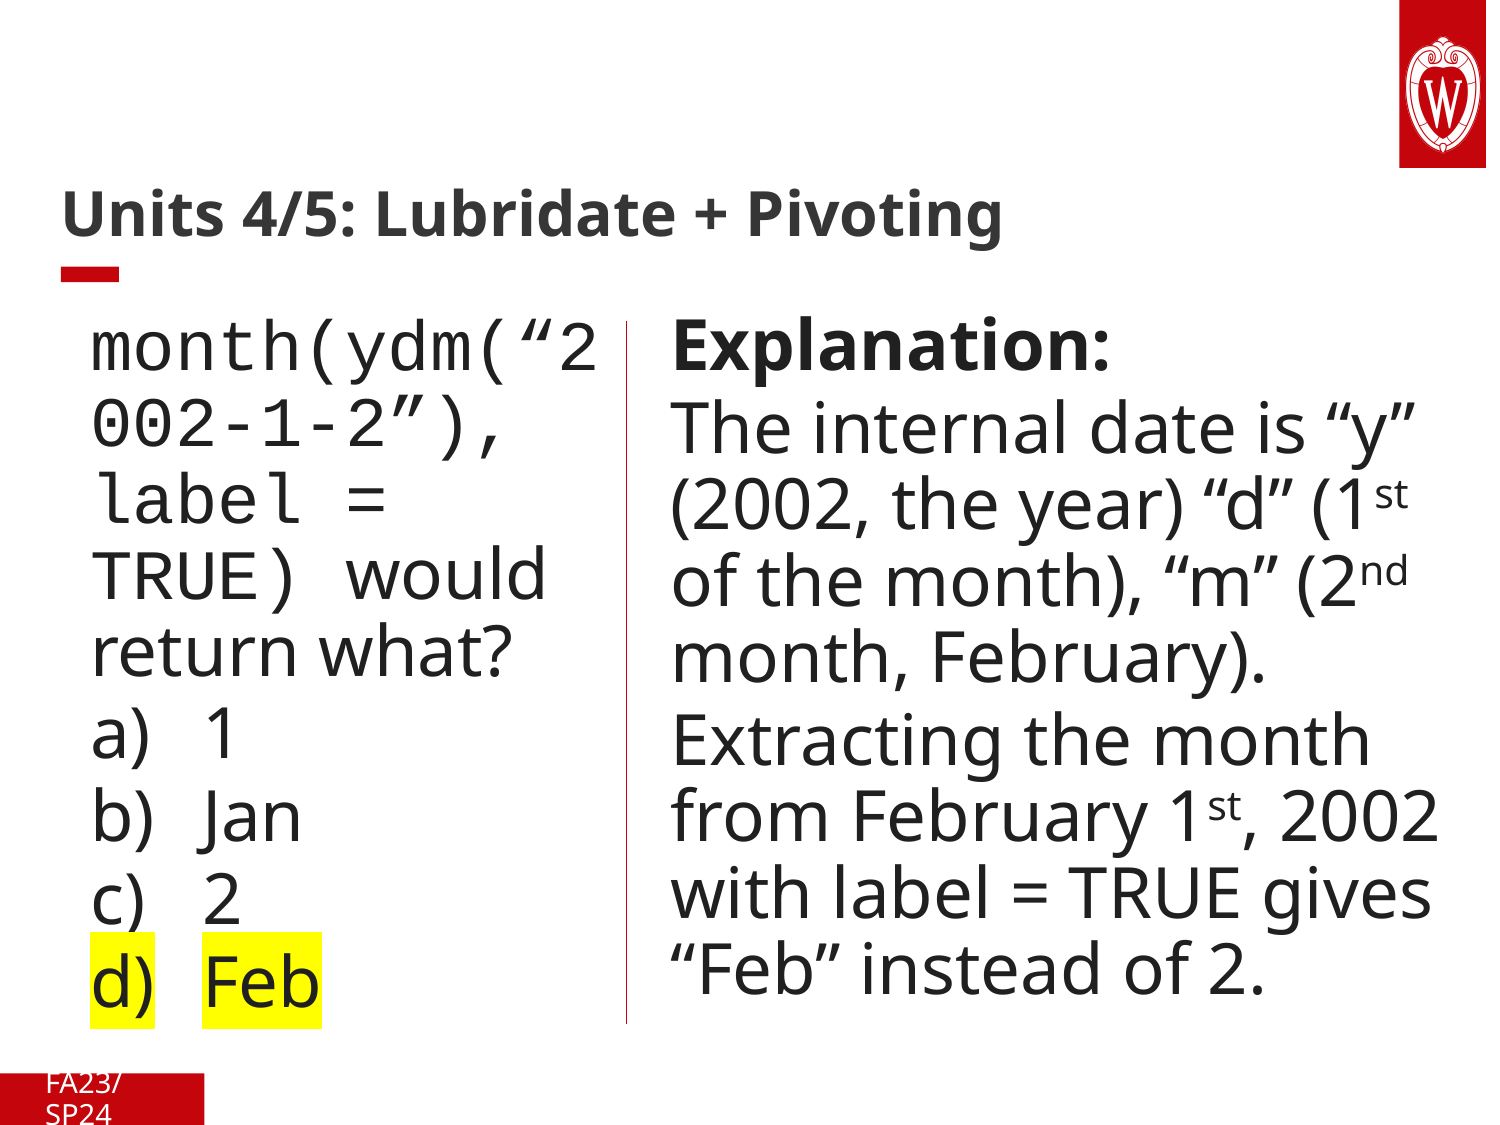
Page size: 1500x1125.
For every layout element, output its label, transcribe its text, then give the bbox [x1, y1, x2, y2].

title Units 4/5: Lubridate + Pivoting [60, 75, 1374, 250]
picture [1405, 36, 1481, 154]
list FA23/SP24 [0, 1073, 205, 1125]
list month(ydm(“2002-1-2”), label = TRUE) would return what? 1 Jan 2 Feb [38, 301, 618, 1032]
text_box Explanation: The internal date is “y” (2002, the year) “d” (1st of the month), “m” (2nd month, February). Extracting the month from February 1st, 2002 with label = TRUE gives “Feb” instead of 2. [618, 301, 1462, 1032]
